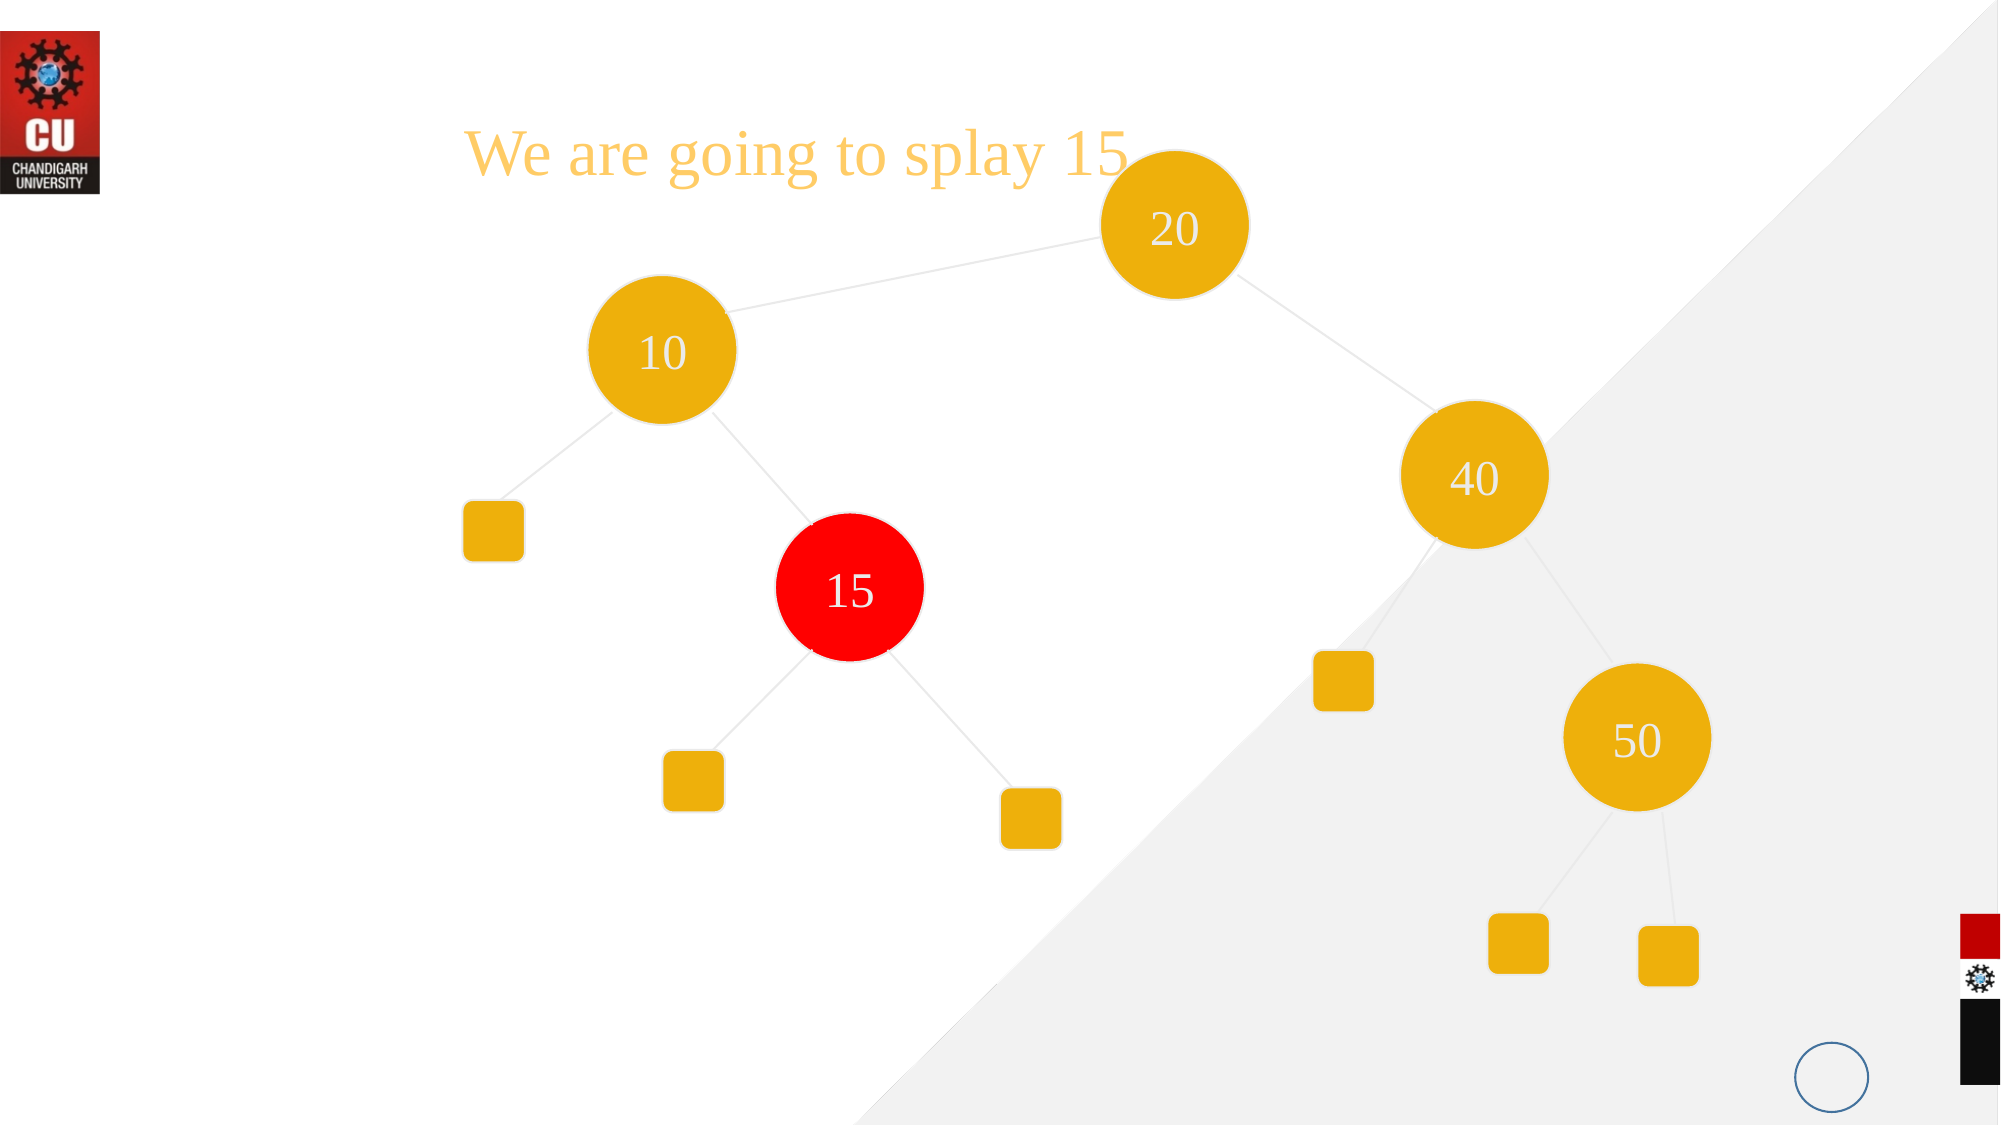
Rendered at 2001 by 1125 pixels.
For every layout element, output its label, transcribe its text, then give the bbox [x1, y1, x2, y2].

text_box We are going to splay 15 [449, 50, 1725, 248]
picture [0, 0, 2001, 1125]
text_box 15 [774, 512, 925, 663]
text_box 40 [1399, 399, 1550, 550]
text_box [999, 787, 1063, 850]
text_box 10 [587, 274, 738, 425]
text_box [662, 749, 725, 813]
text_box [462, 499, 525, 563]
text_box 20 [1099, 149, 1250, 300]
text_box 50 [1562, 662, 1713, 813]
text_box [1312, 649, 1375, 713]
text_box [1487, 912, 1550, 975]
text_box [1637, 924, 1700, 988]
